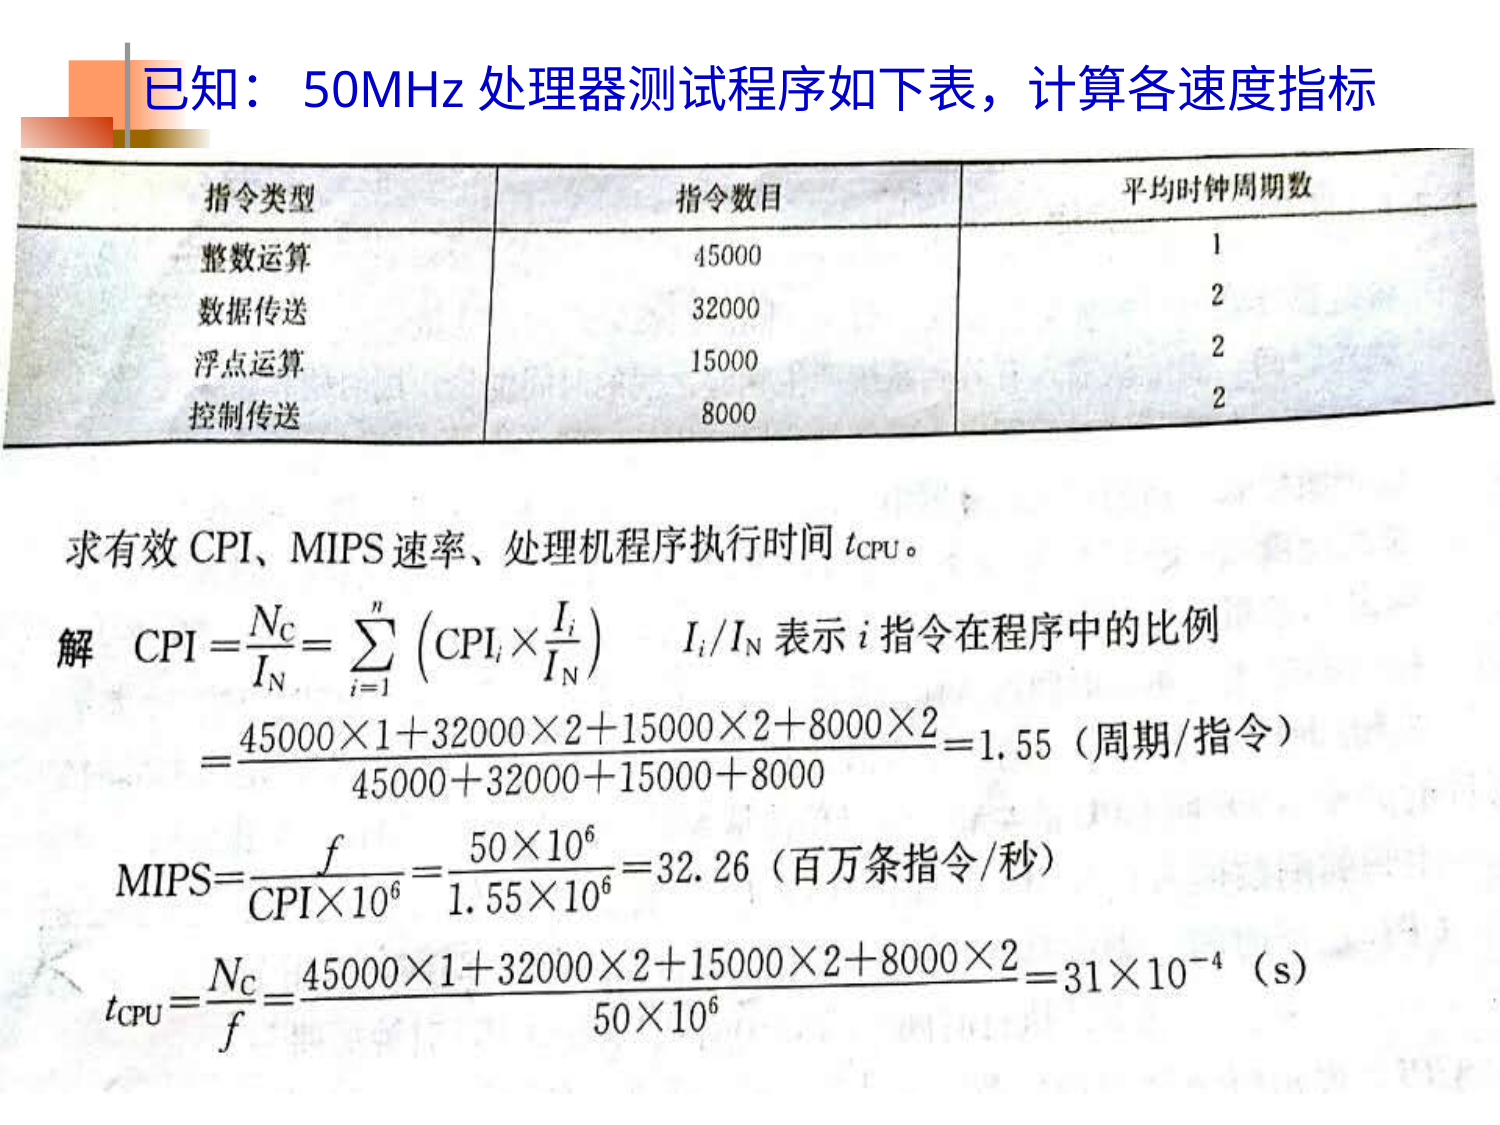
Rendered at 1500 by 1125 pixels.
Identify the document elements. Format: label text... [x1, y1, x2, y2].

text_box 已知：50MHz处理器测试程序如下表，计算各速度指标 [17, 49, 1500, 125]
picture [0, 148, 1500, 1095]
